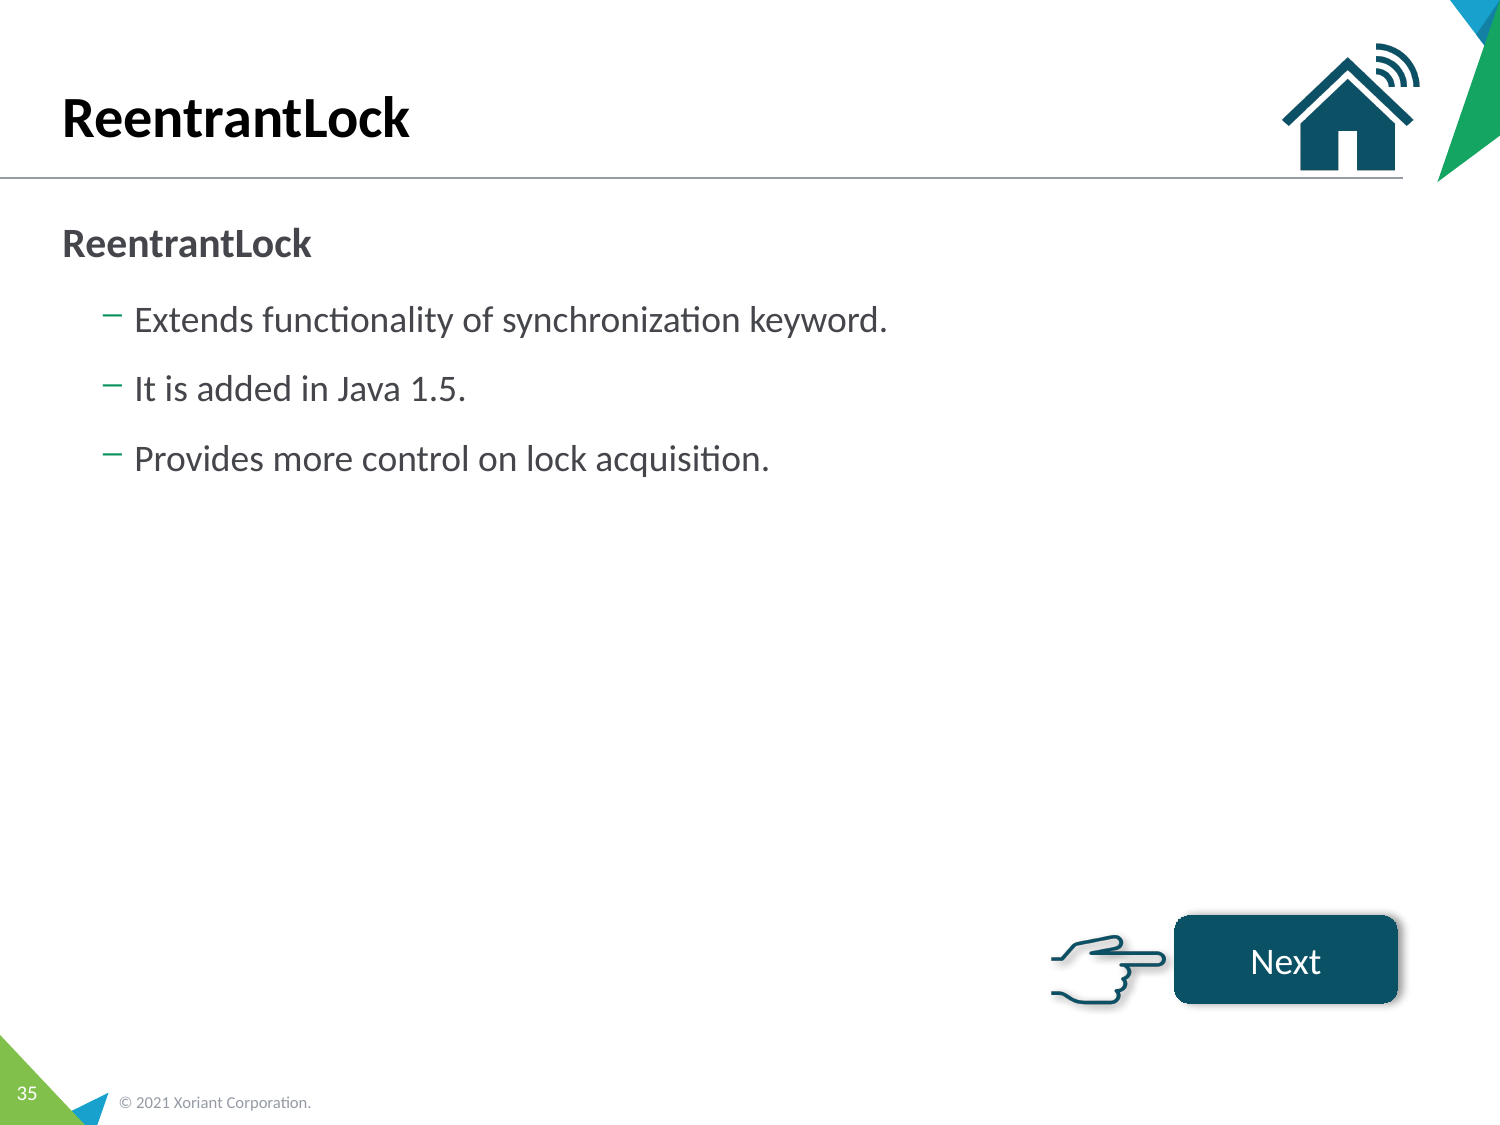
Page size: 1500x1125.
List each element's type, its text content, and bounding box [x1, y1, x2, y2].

picture [1272, 37, 1424, 189]
list ReentrantLock Extends functionality of synchronization keyword. It is added in Java 1.5. Provides more control on lock acquisition. [47, 208, 1423, 1063]
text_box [1043, 913, 1398, 1027]
title ReentrantLock [47, 12, 1398, 157]
